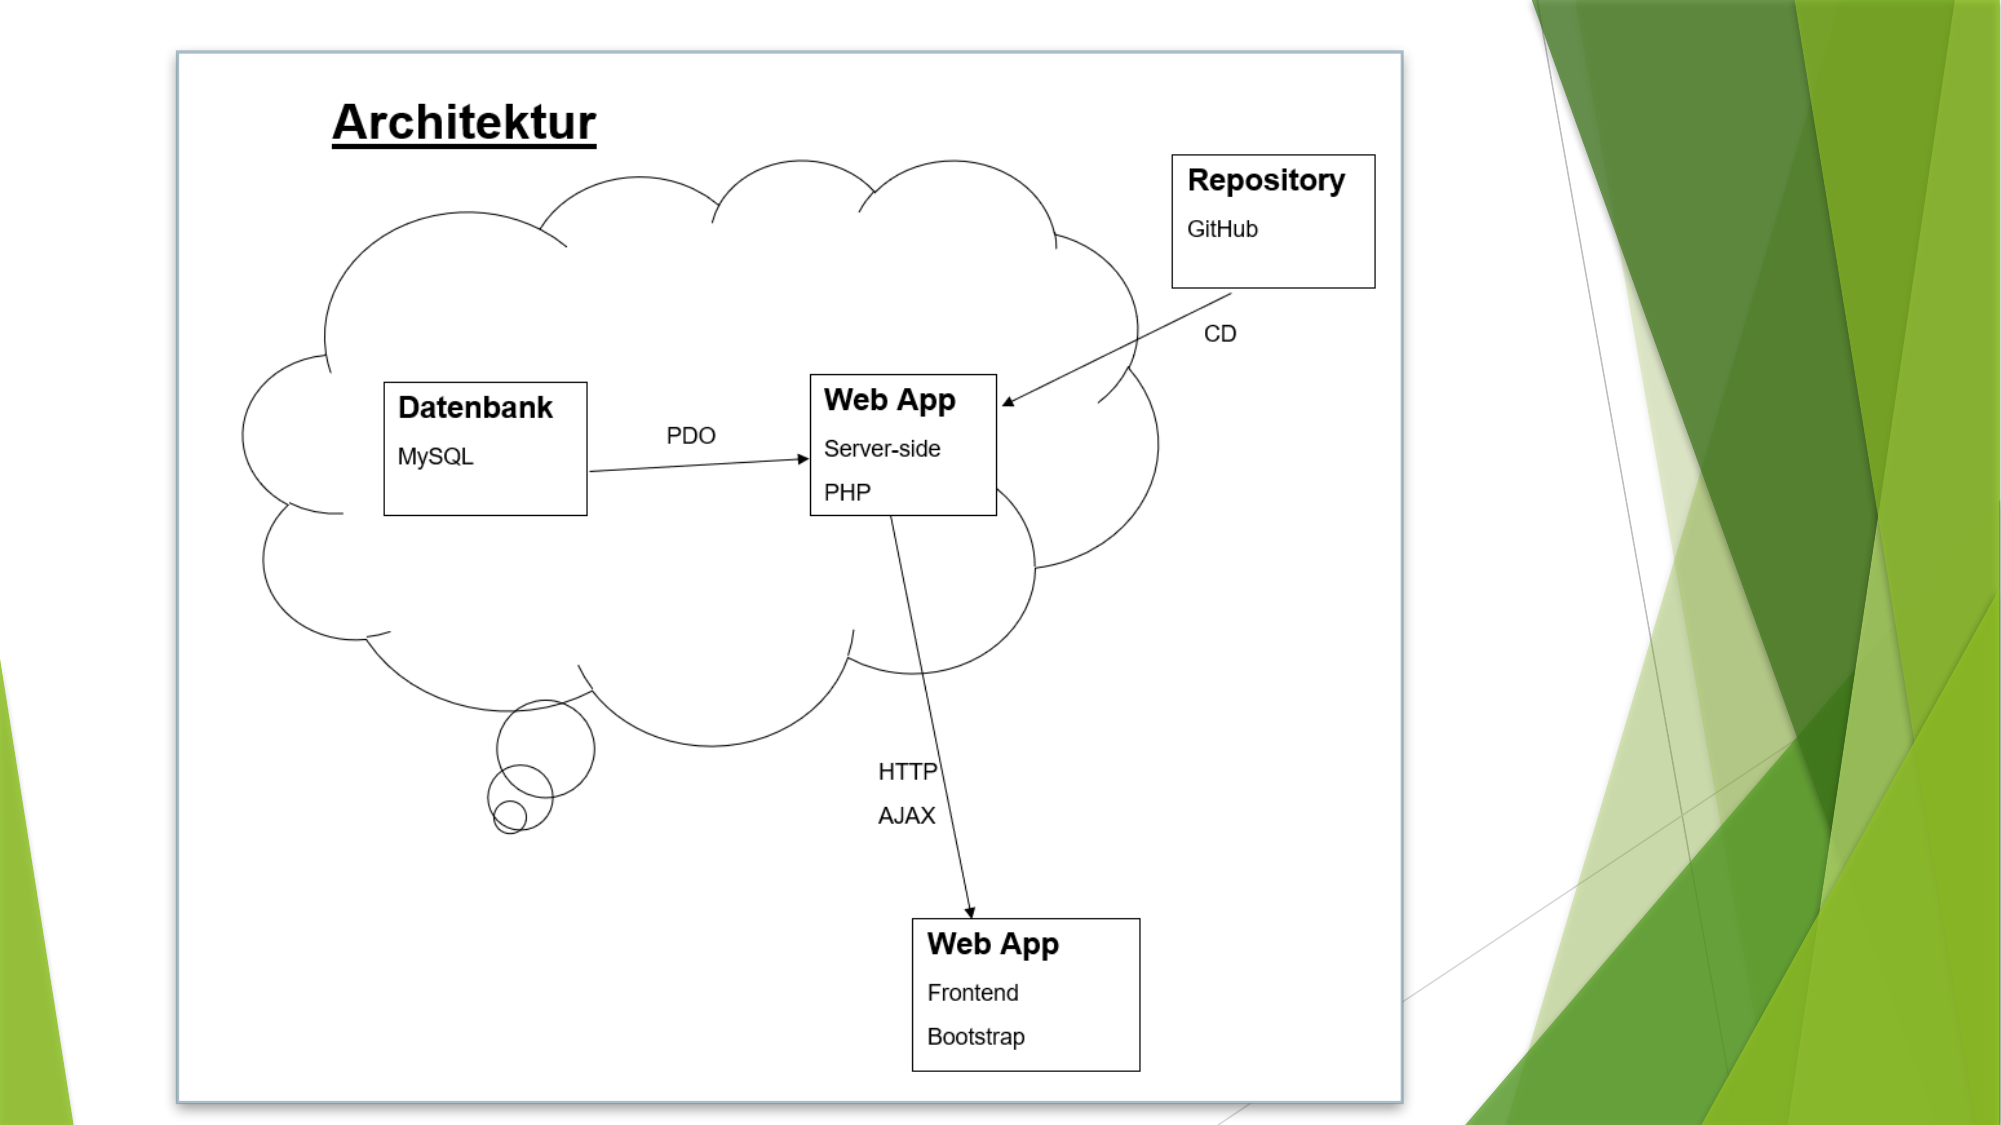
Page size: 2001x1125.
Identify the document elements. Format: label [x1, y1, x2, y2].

picture [176, 51, 1403, 1103]
